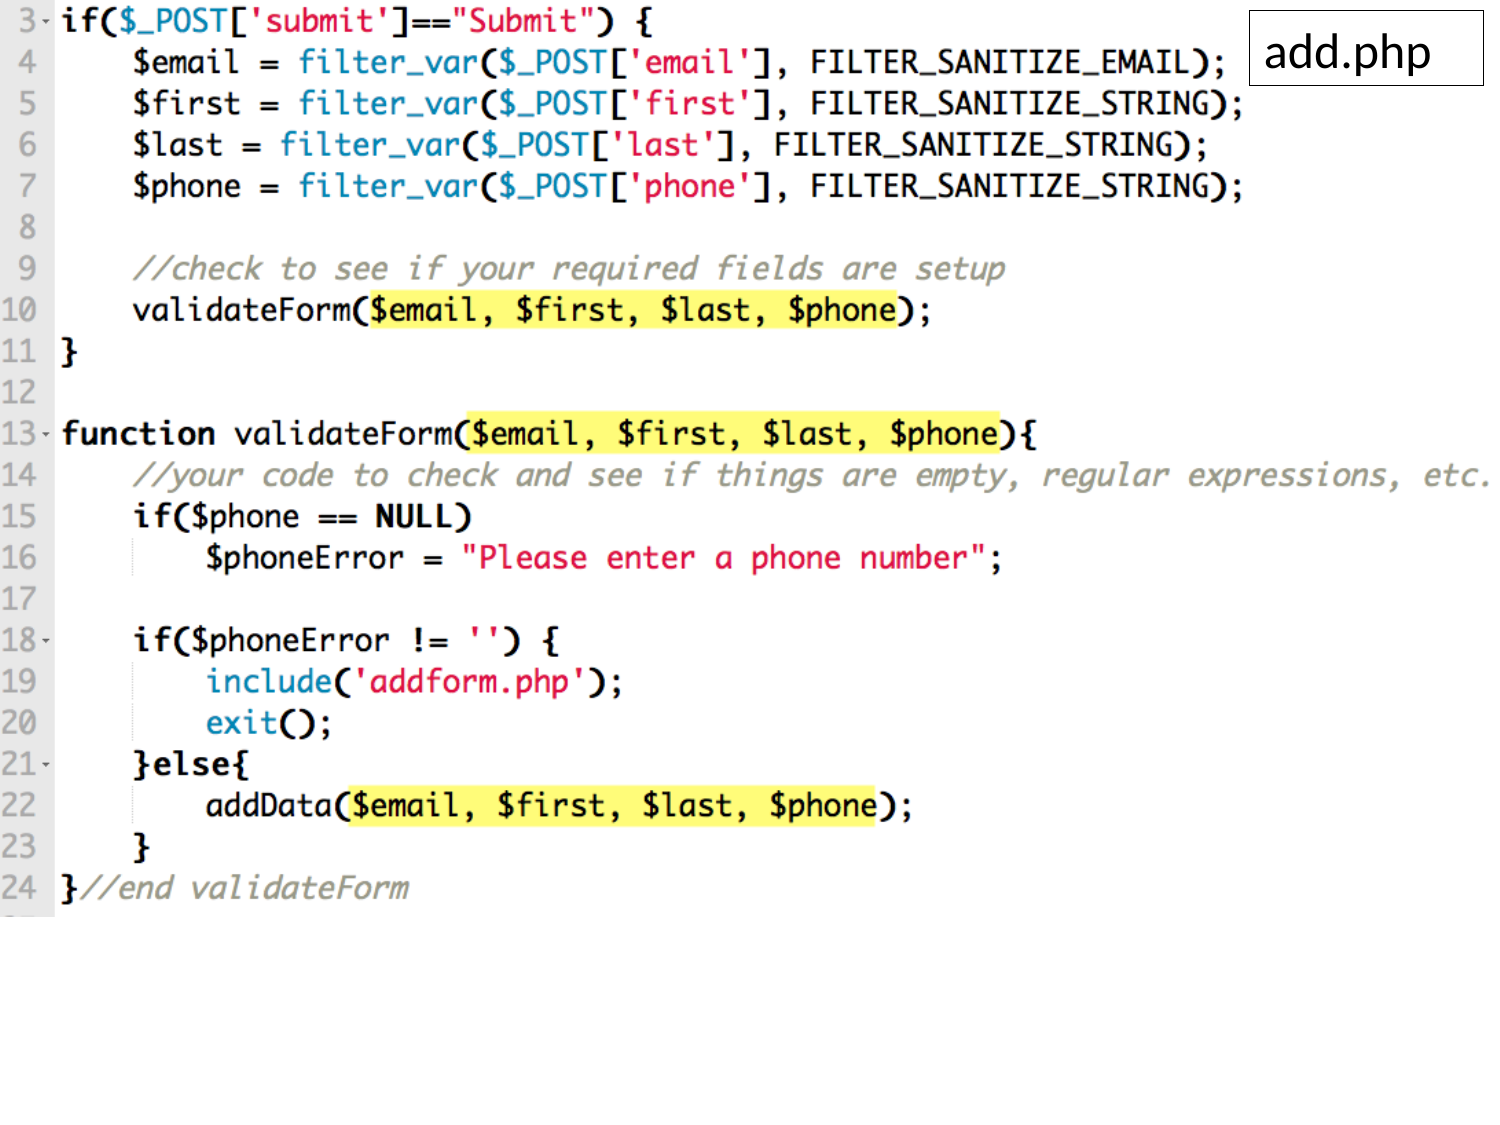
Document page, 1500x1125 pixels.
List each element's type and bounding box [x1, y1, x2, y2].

picture [0, 0, 1500, 918]
